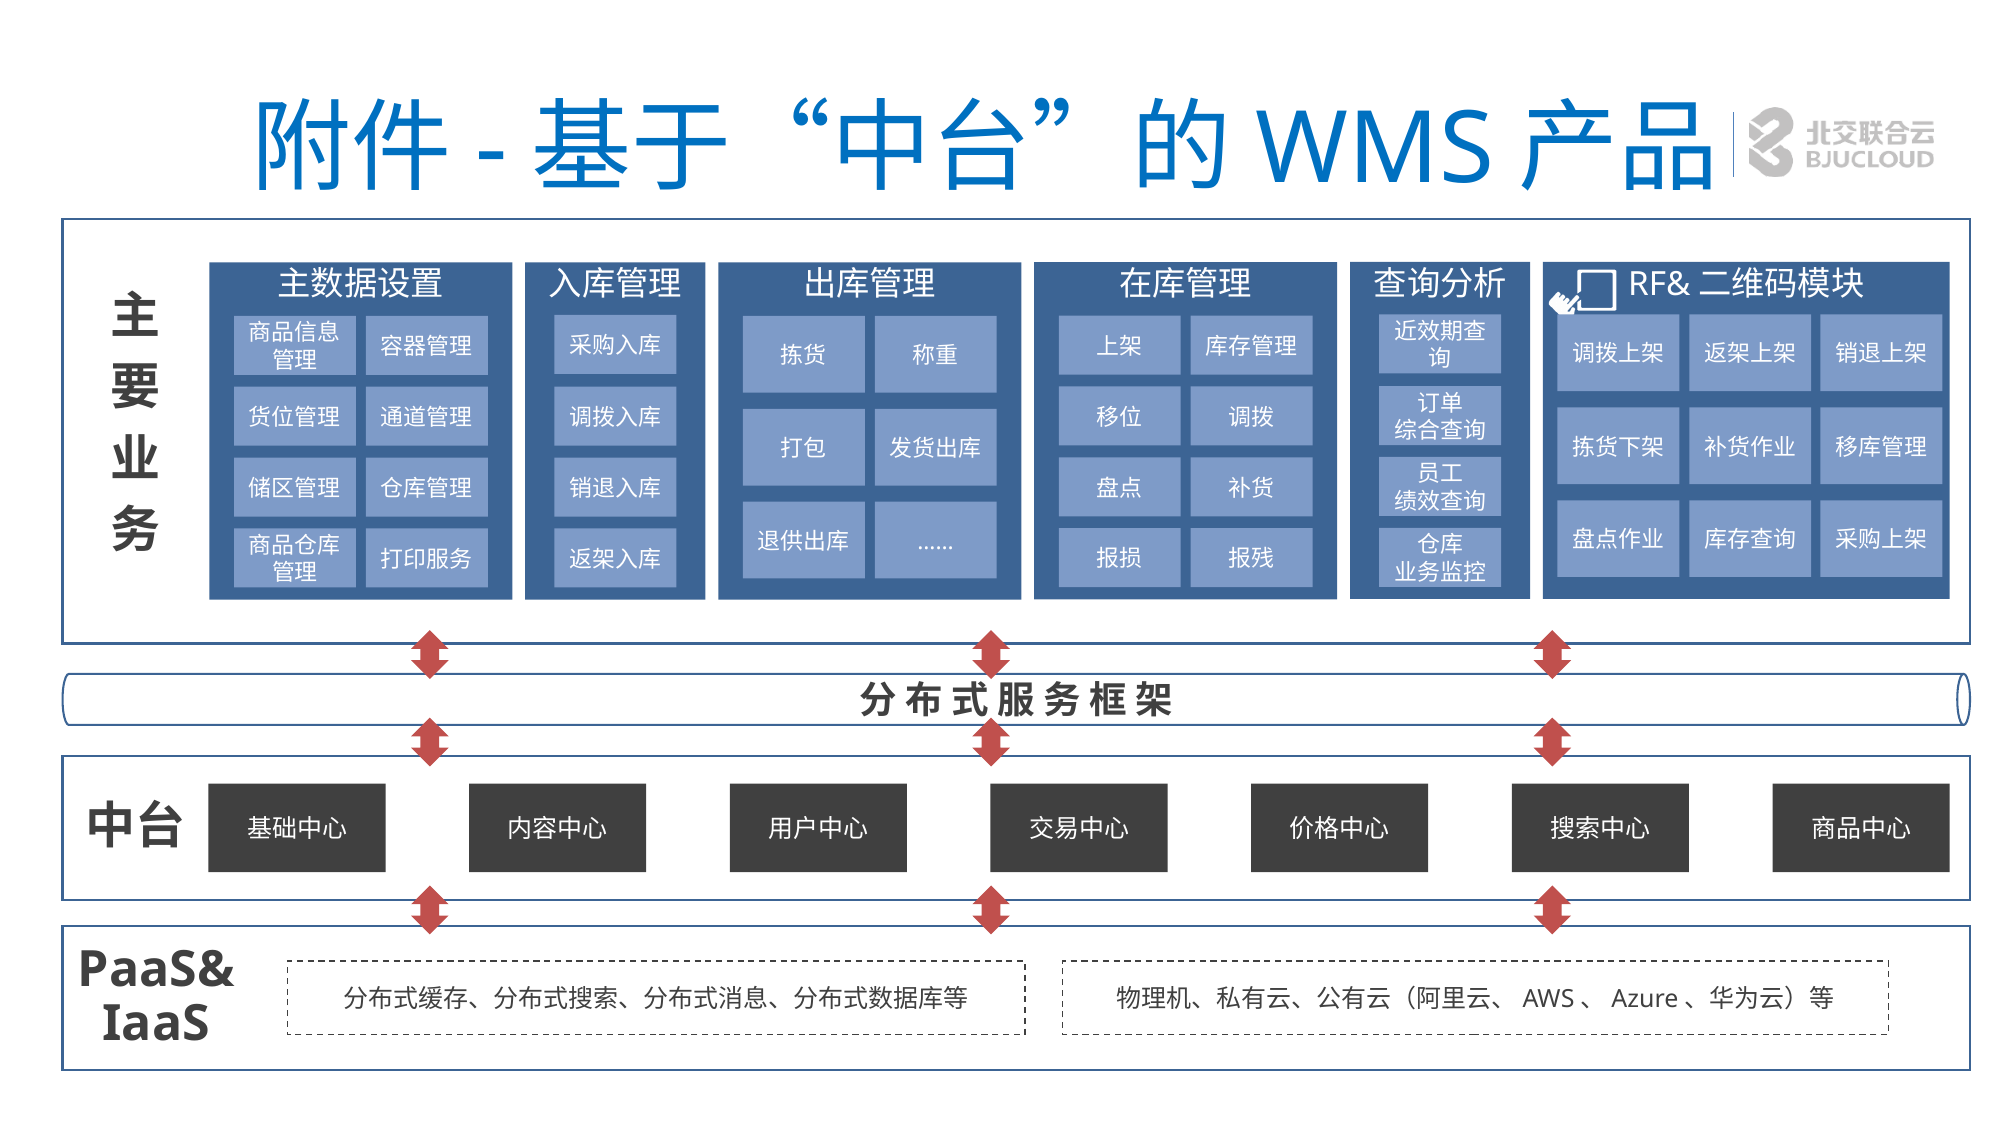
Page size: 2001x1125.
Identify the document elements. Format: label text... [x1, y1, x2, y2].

text_box 商品中心 [1772, 783, 1950, 873]
text_box [1188, 672, 1972, 726]
text_box 分布式缓存、分布式搜索、分布式消息、分布式数据库等 [286, 960, 1026, 1035]
text_box 物理机、私有云、公有云（阿里云、AWS、Azure、华为云）等 [1061, 960, 1889, 1035]
text_box 拣货下架 [1556, 406, 1680, 485]
text_box 搜索中心 [1511, 783, 1689, 873]
text_box [408, 716, 452, 768]
text_box 返架上架 [1688, 313, 1812, 392]
text_box 交易中心 [990, 783, 1168, 873]
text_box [1552, 269, 1617, 316]
text_box [969, 884, 1013, 936]
text_box 补货作业 [1688, 406, 1812, 485]
text_box 盘点作业 [1556, 499, 1680, 578]
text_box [718, 262, 1022, 600]
text_box RF&二维码模块 [1542, 261, 1950, 599]
text_box [61, 218, 1971, 645]
title 附件-基于“中台”的WMS产品 [99, 95, 1734, 189]
text_box 内容中心 [469, 783, 647, 873]
text_box [969, 716, 1013, 768]
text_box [209, 262, 513, 600]
title 附件-基于“中台”的B2B产品 [1959, 676, 1968, 723]
text_box 调拨上架 [1556, 313, 1680, 392]
text_box 基础中心 [208, 783, 386, 873]
text_box 中台 [41, 792, 230, 862]
text_box [61, 672, 844, 726]
text_box 库存查询 [1688, 499, 1812, 578]
text_box [61, 755, 1971, 901]
text_box [969, 628, 1013, 681]
text_box [1531, 628, 1574, 681]
text_box 销退上架 [1819, 313, 1943, 392]
text_box [1531, 884, 1574, 936]
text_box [1034, 262, 1338, 600]
picture [1749, 107, 1934, 177]
text_box [1531, 716, 1574, 768]
text_box 价格中心 [1251, 783, 1429, 873]
text_box 分 布 式 服 务 框 架 [844, 668, 1188, 728]
text_box 采购上架 [1819, 499, 1943, 578]
text_box [61, 925, 1971, 1071]
text_box [408, 884, 452, 936]
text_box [1349, 261, 1531, 600]
text_box 用户中心 [729, 783, 907, 873]
text_box PaaS&IaaS [62, 935, 250, 1059]
text_box 主 要 业 务 [41, 282, 209, 566]
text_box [525, 262, 706, 600]
text_box [408, 628, 452, 681]
text_box 移库管理 [1819, 406, 1943, 485]
